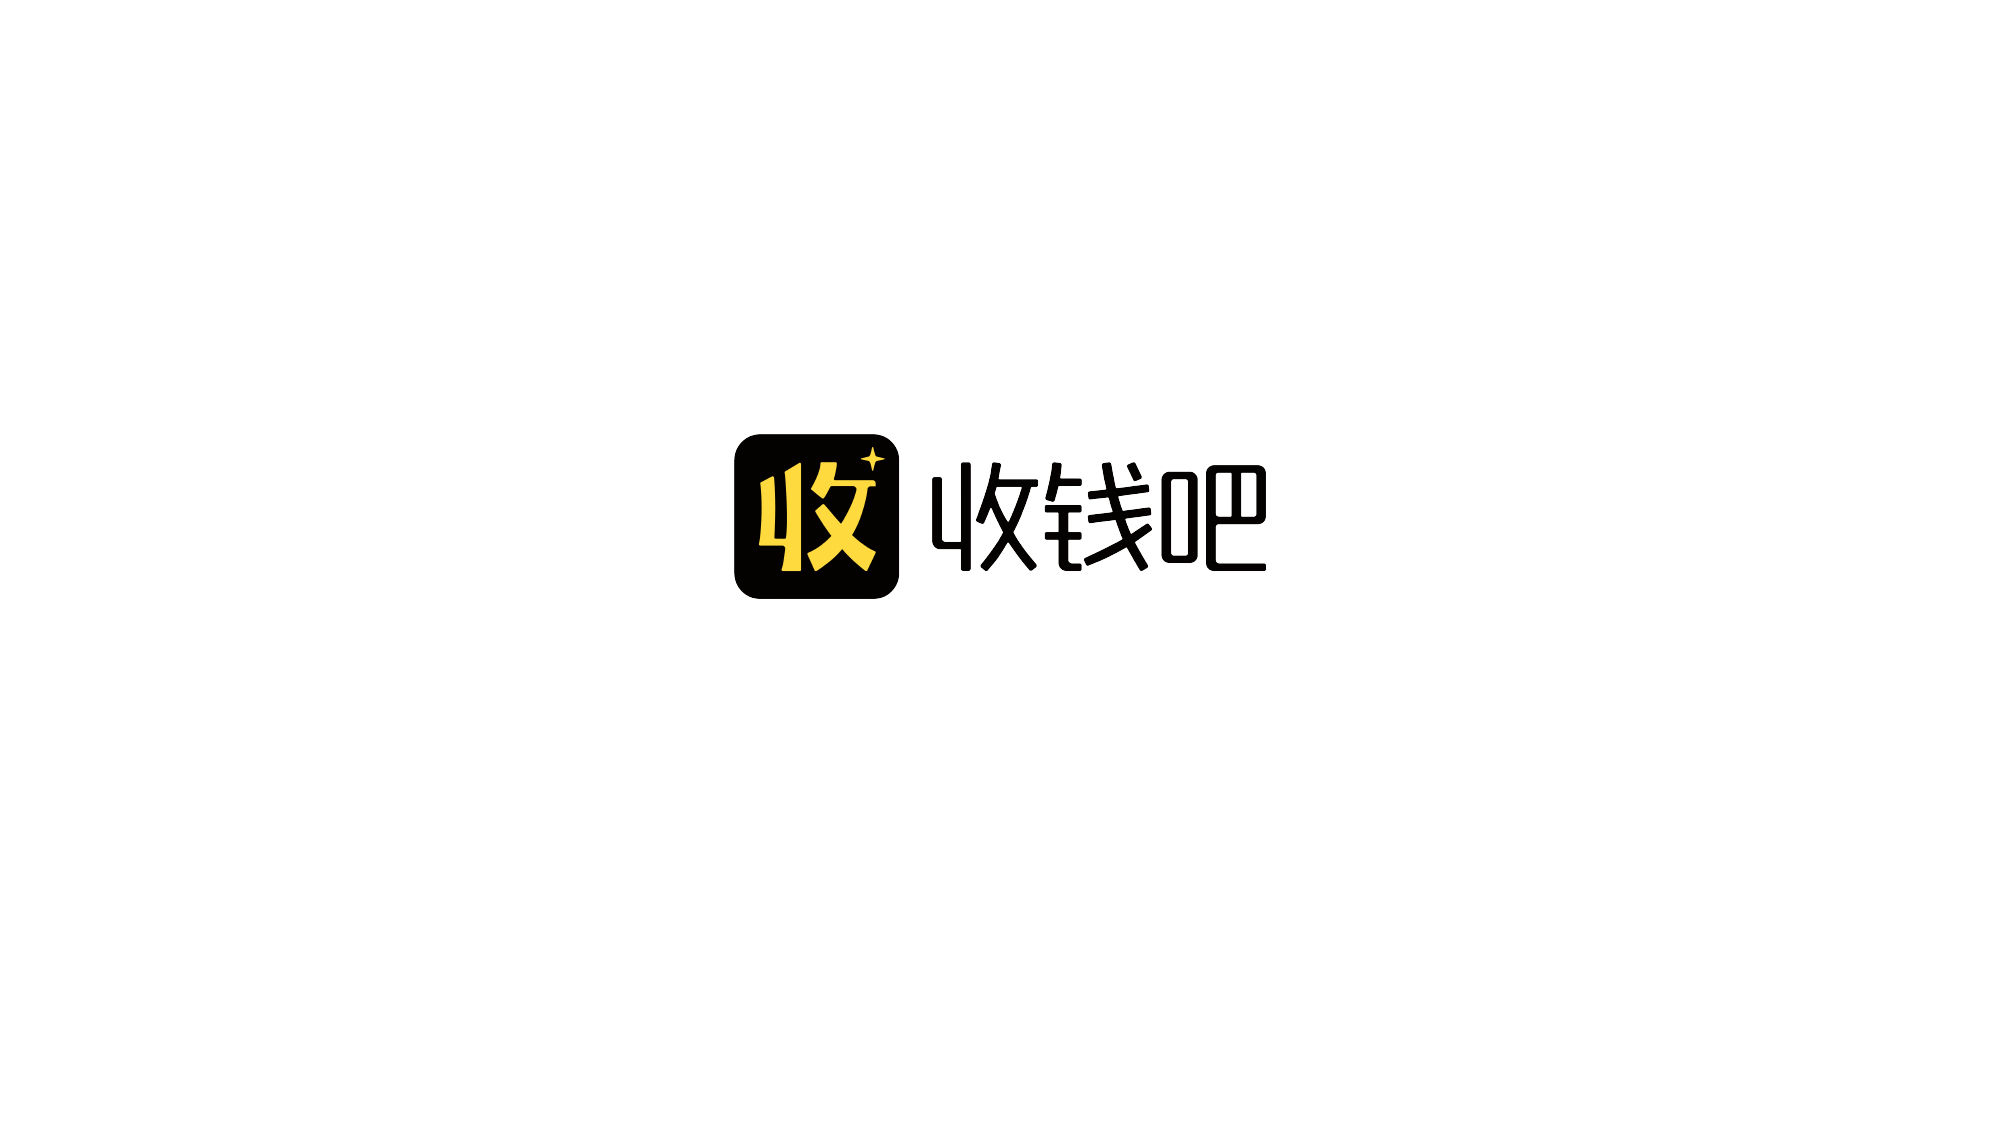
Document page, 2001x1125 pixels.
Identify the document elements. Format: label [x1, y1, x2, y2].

picture [734, 434, 1266, 599]
